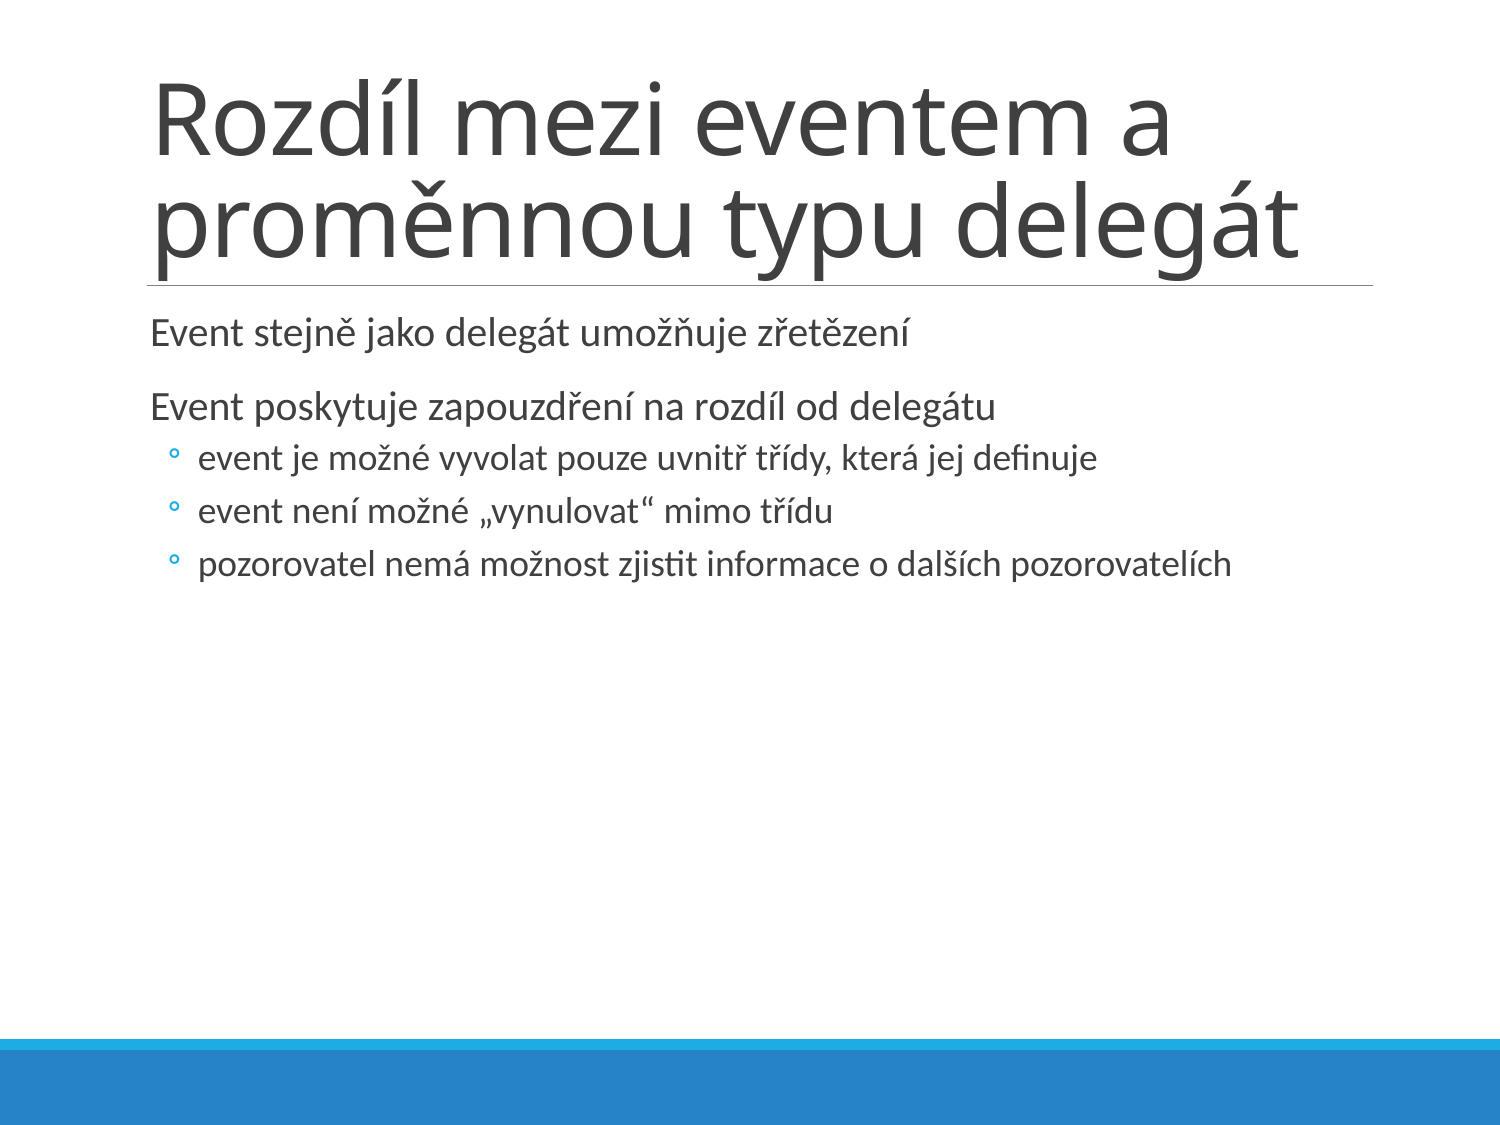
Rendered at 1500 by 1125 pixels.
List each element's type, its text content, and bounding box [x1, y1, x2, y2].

list Event stejně jako delegát umožňuje zřetězení Event poskytuje zapouzdření na rozdíl od delegátu event je možné vyvolat pouze uvnitř třídy, která jej definuje event není možné „vynulovat“ mimo třídu pozorovatel nemá možnost zjistit informace o dalších pozorovatelích [135, 302, 1373, 963]
title Rozdíl mezi eventem a proměnnou typu delegát [135, 47, 1373, 285]
